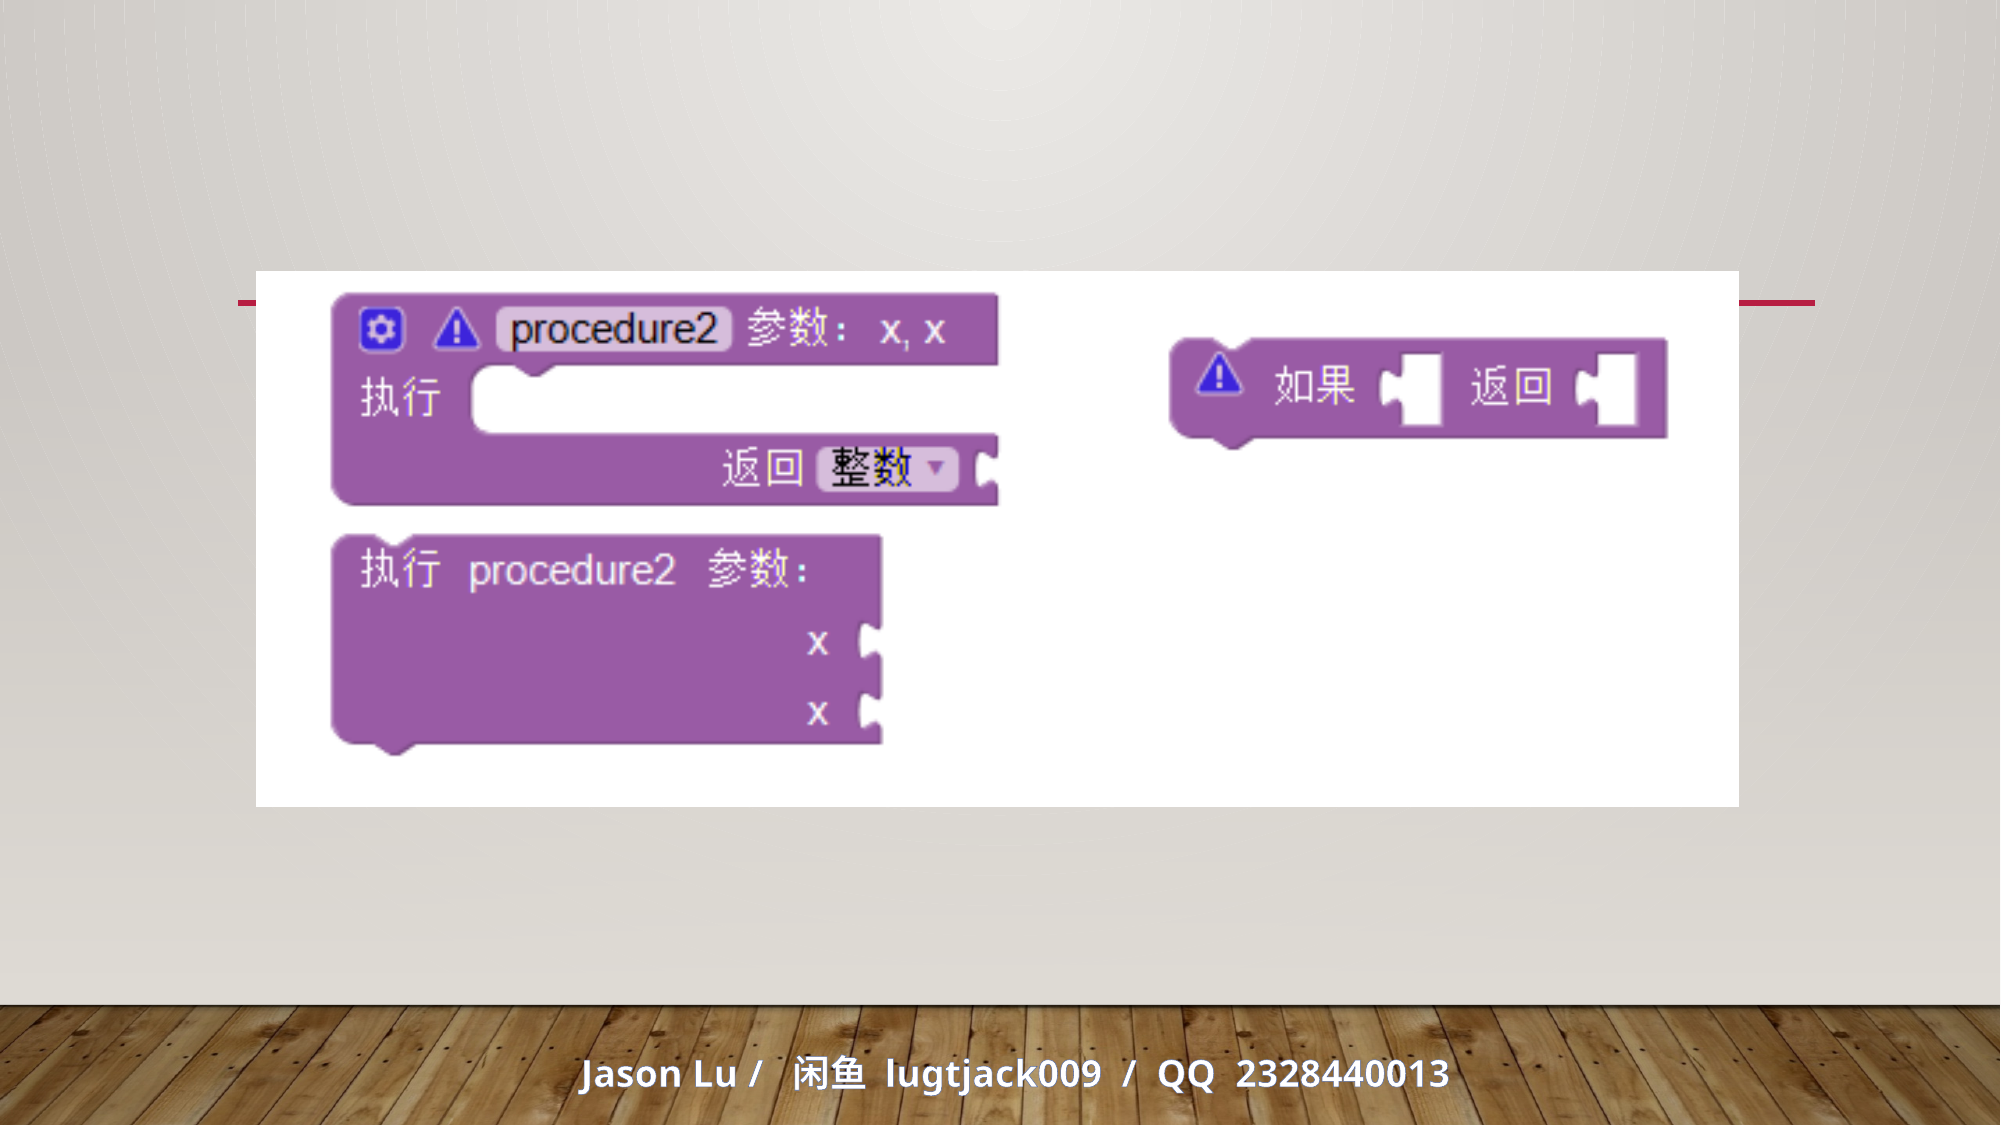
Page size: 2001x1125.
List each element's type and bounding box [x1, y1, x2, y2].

list [256, 271, 1739, 807]
picture [0, 1005, 2000, 1125]
